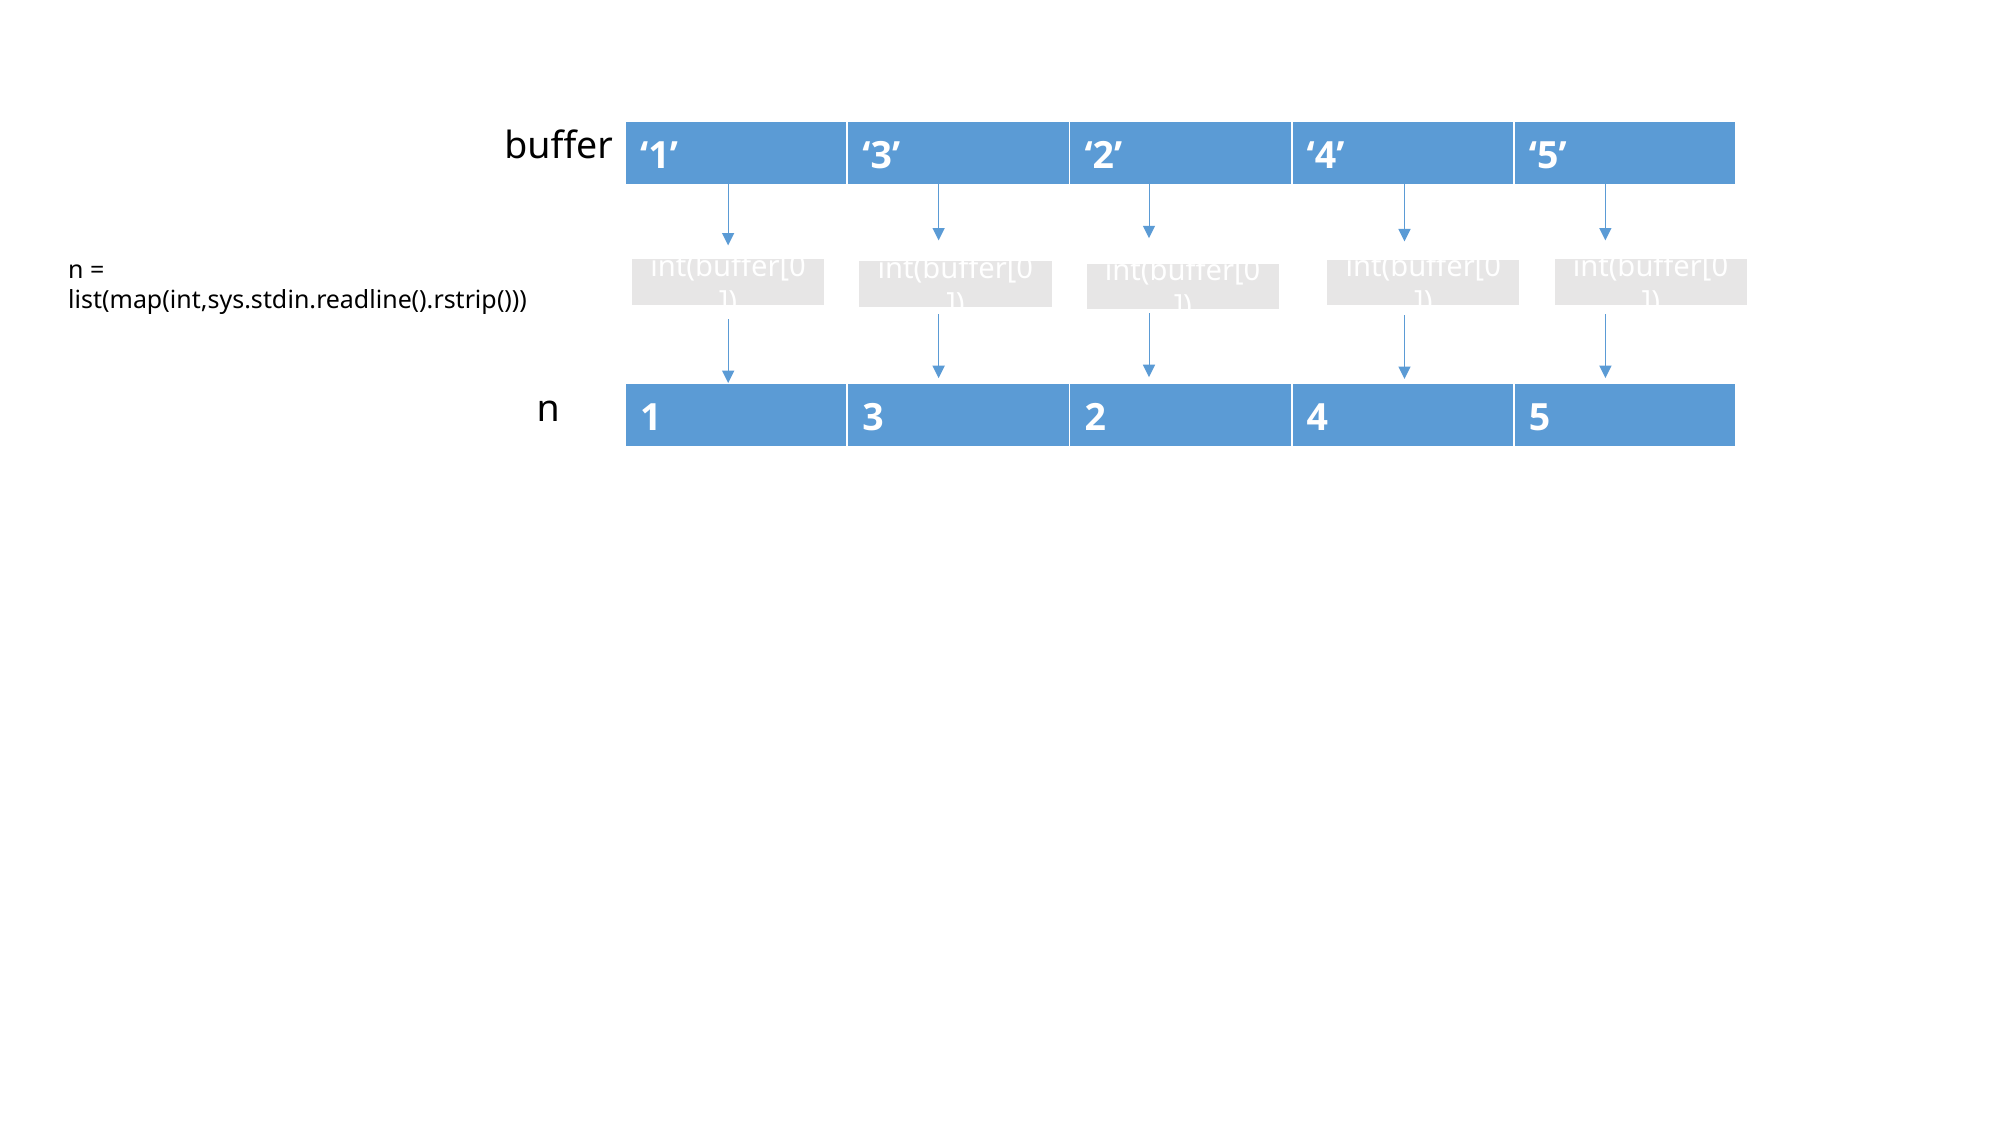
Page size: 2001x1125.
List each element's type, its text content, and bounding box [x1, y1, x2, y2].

table_header 2 [1070, 384, 1291, 446]
table_header ‘5’ [1515, 122, 1735, 184]
text_box int(buffer[0]) [1085, 262, 1281, 311]
table_header 4 [1293, 384, 1513, 446]
text_box int(buffer[0]) [1325, 257, 1521, 307]
table_header ‘4’ [1293, 122, 1513, 184]
table_header 1 [626, 384, 846, 446]
text_box int(buffer[0]) [857, 259, 1054, 309]
text_box int(buffer[0]) [1552, 257, 1749, 307]
table_header ‘2’ [1070, 122, 1291, 184]
text_box n = list(map(int,sys.stdin.readline().rstrip())) [53, 246, 585, 321]
text_box int(buffer[0]) [630, 257, 826, 307]
text_box buffer [489, 113, 628, 174]
table_header ‘1’ [626, 122, 846, 184]
text_box n [521, 376, 575, 436]
table_header ‘3’ [848, 122, 1069, 184]
table_header 5 [1515, 384, 1735, 446]
table_header 3 [848, 384, 1069, 446]
